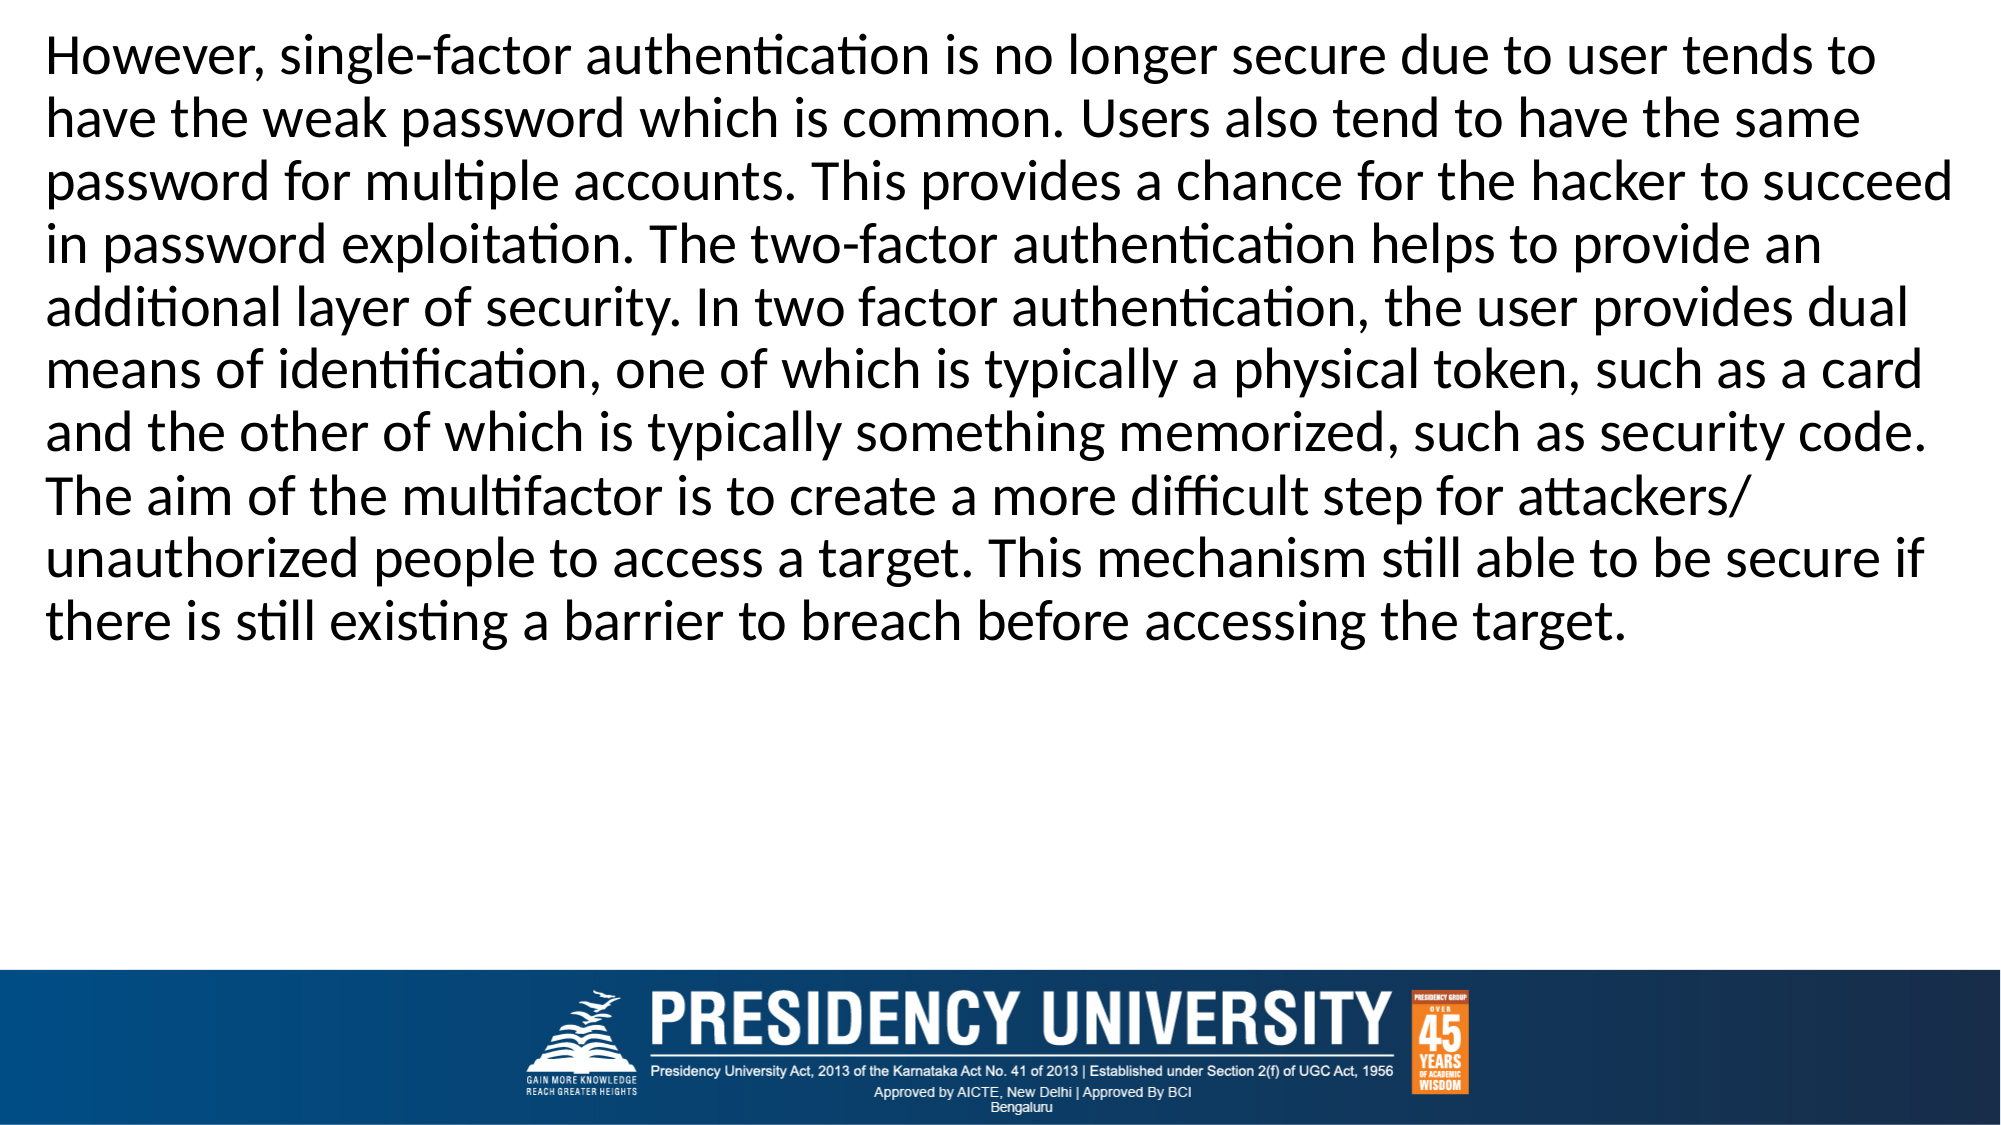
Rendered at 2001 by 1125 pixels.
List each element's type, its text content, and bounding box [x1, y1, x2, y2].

list However, single-factor authentication is no longer secure due to user tends to have the weak password which is common. Users also tend to have the same password for multiple accounts. This provides a chance for the hacker to succeed in password exploitation. The two-factor authentication helps to provide an additional layer of security. In two factor authentication, the user provides dual means of identification, one of which is typically a physical token, such as a card and the other of which is typically something memorized, such as security code. The aim of the multifactor is to create a more difficult step for attackers/ unauthorized people to access a target. This mechanism still able to be secure if there is still existing a barrier to breach before accessing the target. [30, 16, 1984, 953]
picture [0, 0, 2001, 1125]
